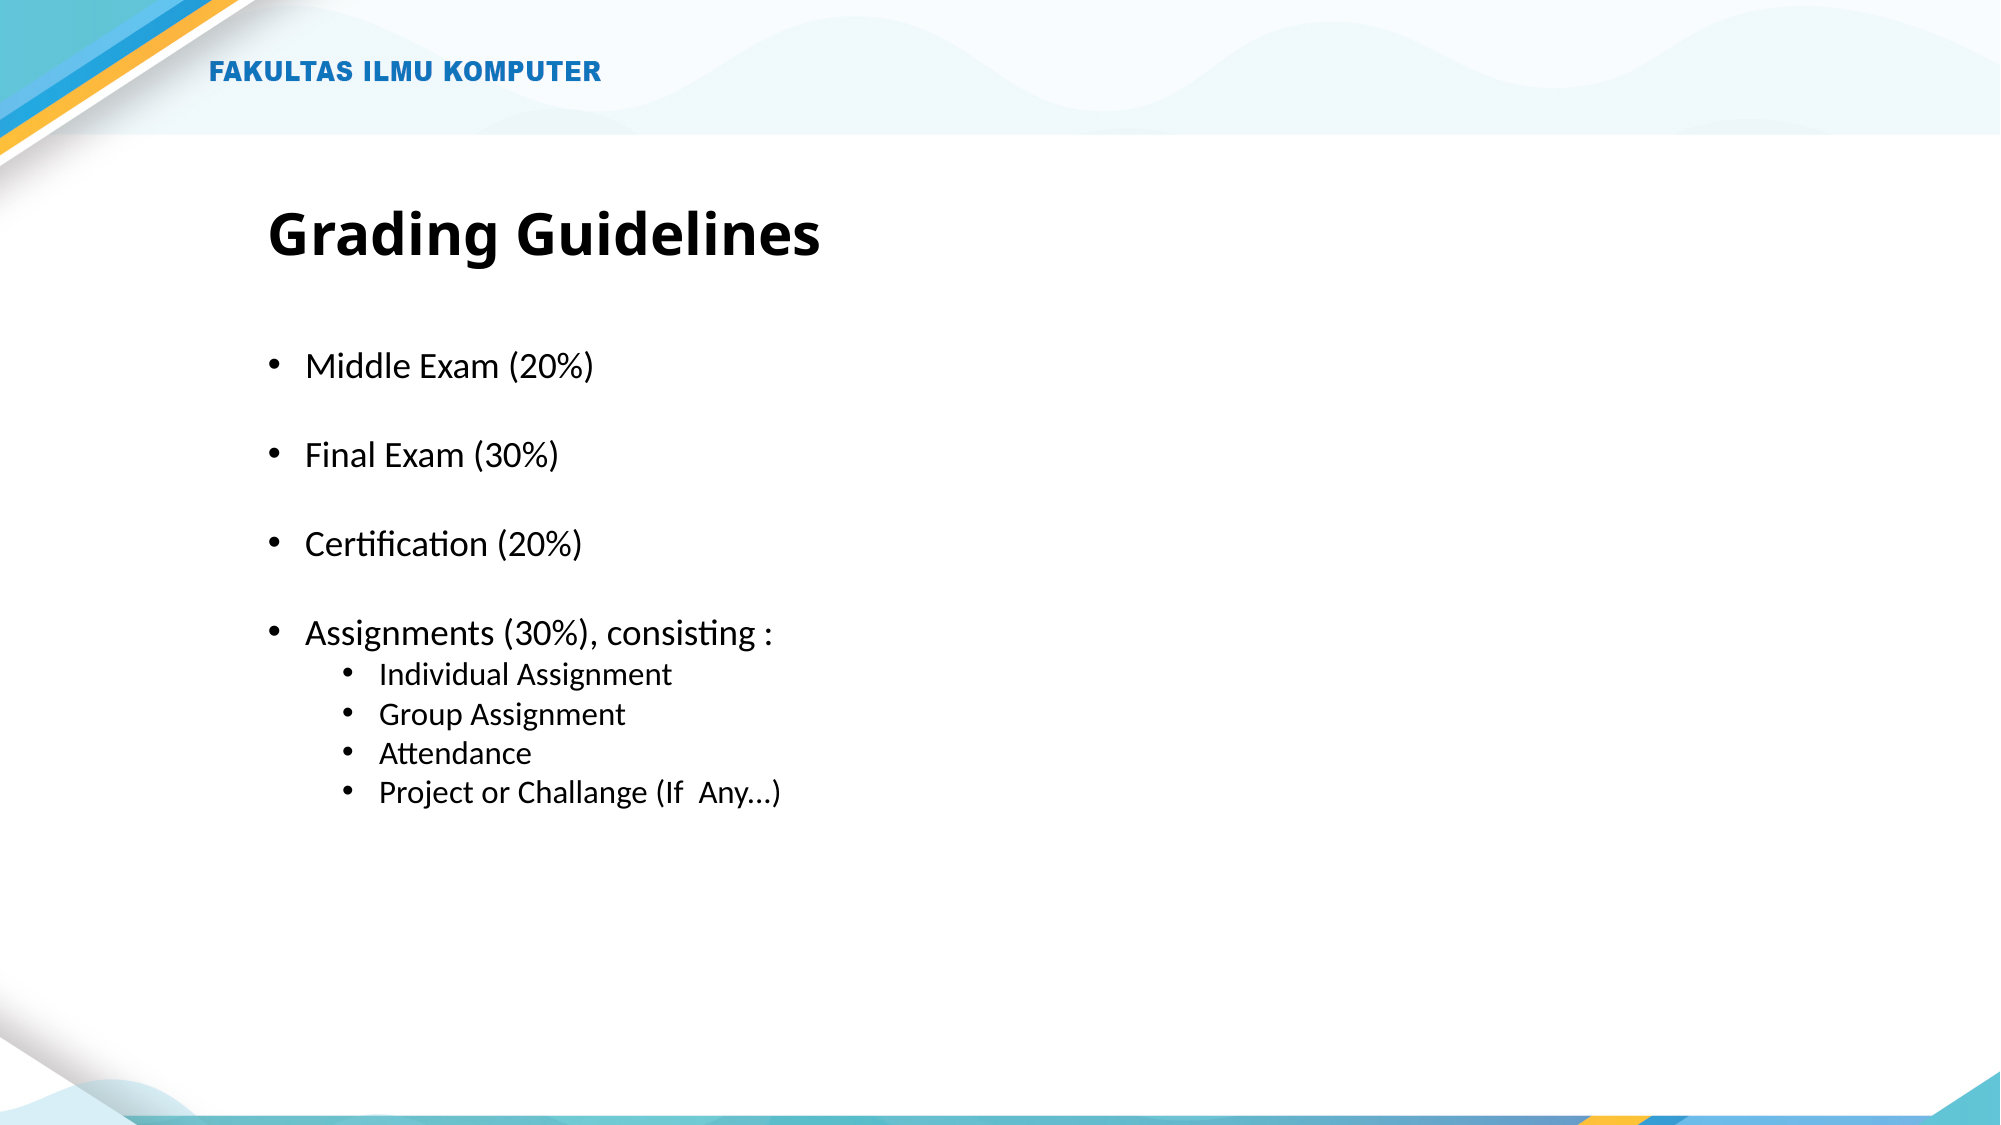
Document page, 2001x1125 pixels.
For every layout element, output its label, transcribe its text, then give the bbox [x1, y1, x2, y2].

list Middle Exam (20%) Final Exam (30%) Certification (20%) Assignments (30%), consisting : Individual Assignment Group Assignment Attendance Project or Challange (If Any...) [252, 333, 1852, 822]
picture [0, 0, 2000, 1125]
title Grading Guidelines [252, 170, 1852, 303]
